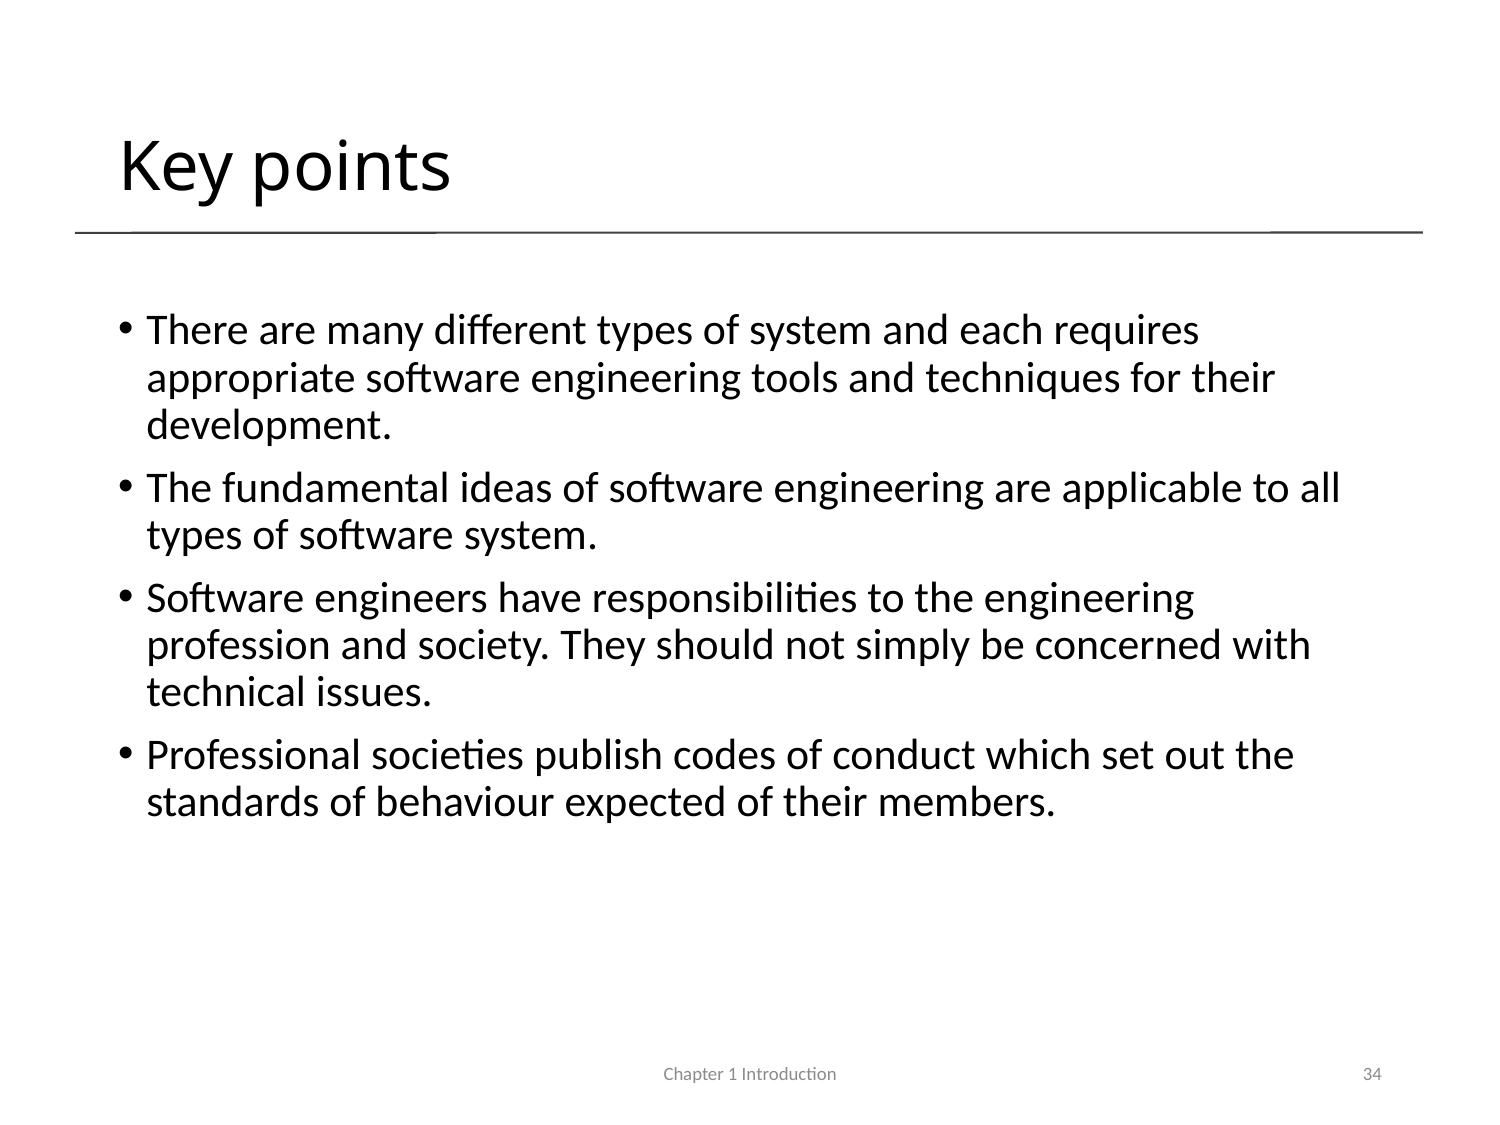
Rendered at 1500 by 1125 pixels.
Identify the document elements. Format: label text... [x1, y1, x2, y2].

title Key points [103, 59, 1397, 278]
footer Chapter 1 Introduction [496, 1042, 1004, 1103]
slide_number 34 [1059, 1042, 1397, 1103]
list There are many different types of system and each requires appropriate software engineering tools and techniques for their development. The fundamental ideas of software engineering are applicable to all types of software system. Software engineers have responsibilities to the engineering profession and society. They should not simply be concerned with technical issues. Professional societies publish codes of conduct which set out the standards of behaviour expected of their members. [103, 299, 1397, 1014]
